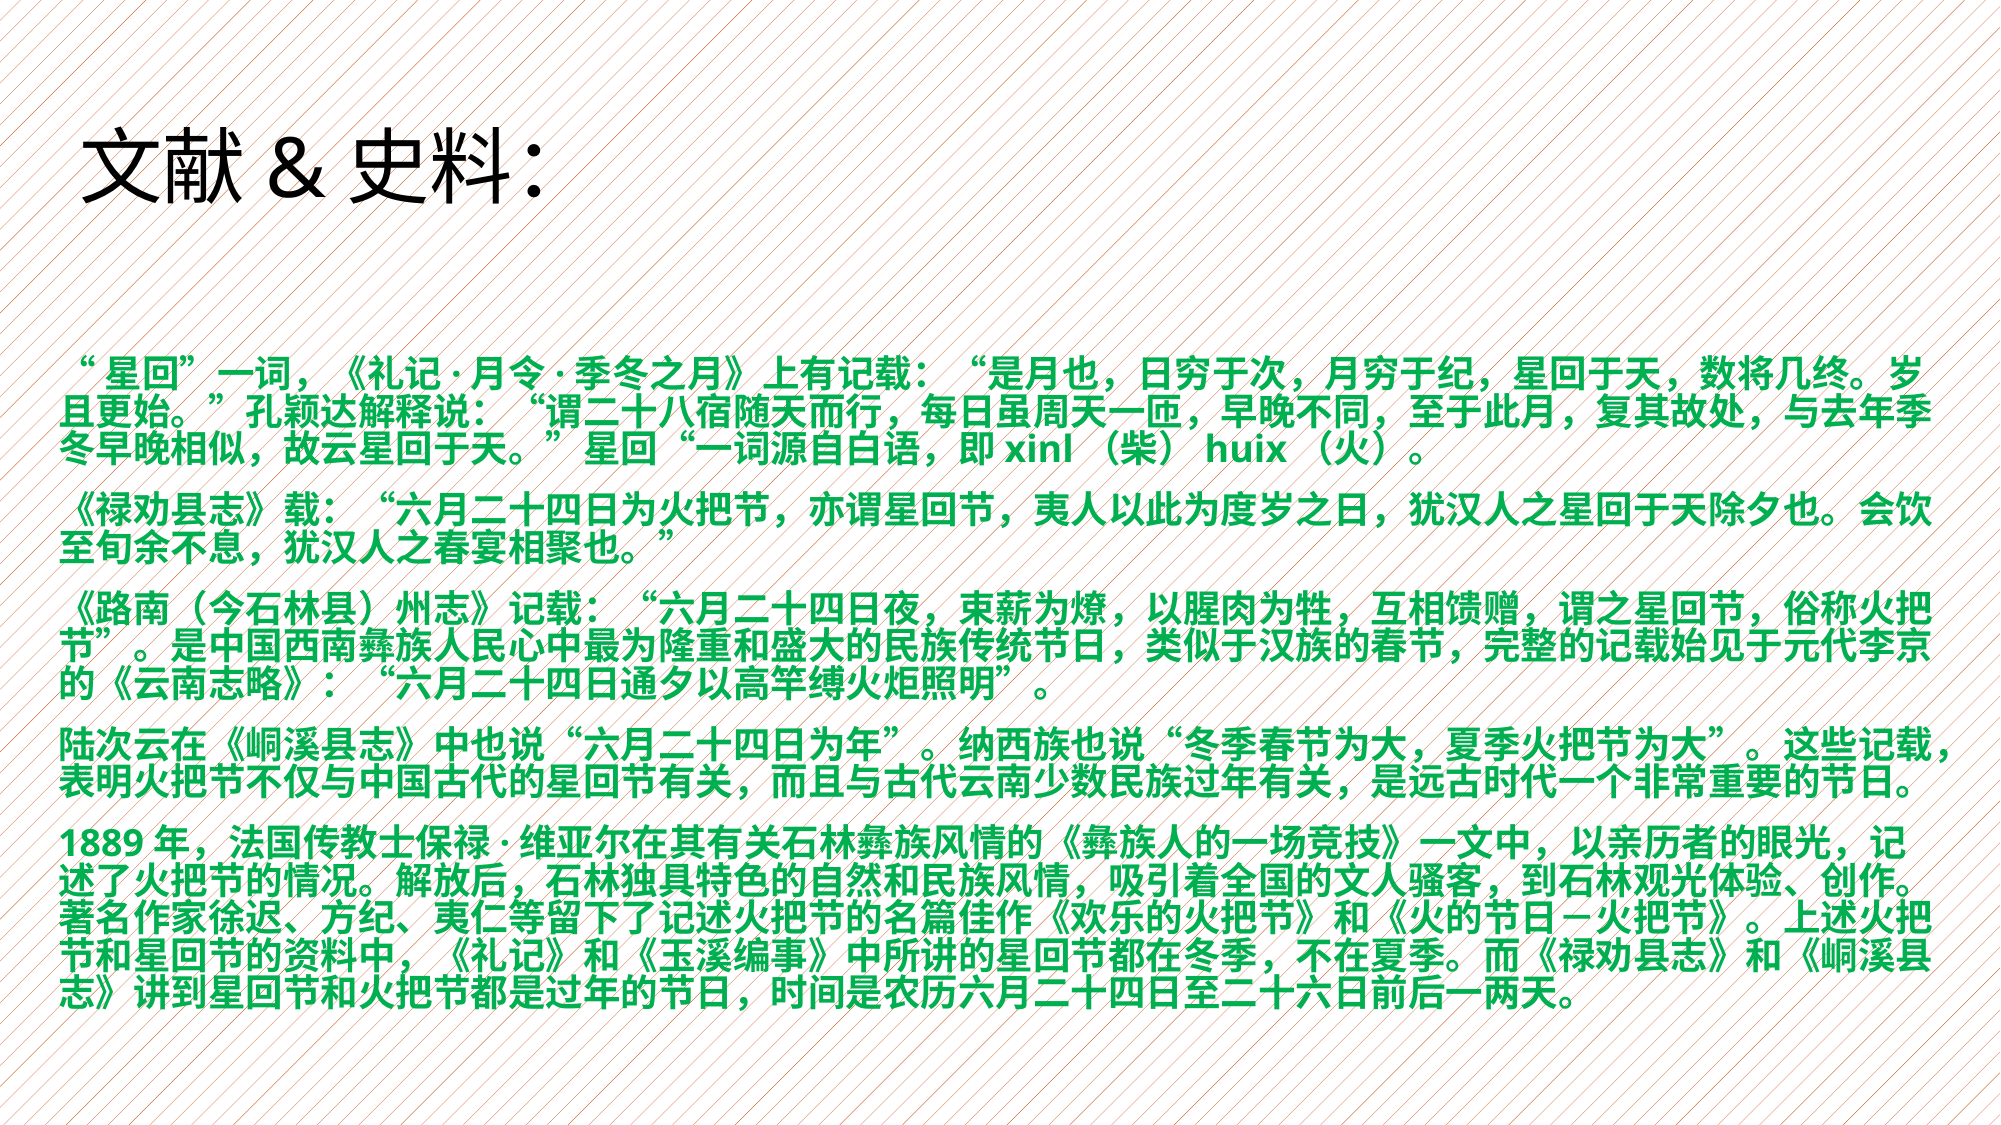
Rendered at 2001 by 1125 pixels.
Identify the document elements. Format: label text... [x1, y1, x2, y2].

text_box “星回”一词，《礼记·月令·季冬之月》上有记载：“是月也，日穷于次，月穷于纪，星回于天，数将几终。岁且更始。”孔颖达解释说：“谓二十八宿随天而行，每日虽周天一匝，早晚不同，至于此月，复其故处，与去年季冬早晚相似，故云星回于天。”星回“一词源自白语，即xinl（柴）huix（火）。 《禄劝县志》载：“六月二十四日为火把节，亦谓星回节，夷人以此为度岁之日，犹汉人之星回于天除夕也。会饮至旬余不息，犹汉人之春宴相聚也。” 《路南（今石林县）州志》记载：“六月二十四日夜，束薪为燎，以腥肉为牲，互相馈赠，谓之星回节，俗称火把节”。是中国西南彝族人民心中最为隆重和盛大的民族传统节日，类似于汉族的春节，完整的记载始见于元代李京的《云南志略》：“六月二十四日通夕以高竿缚火炬照明”。 陆次云在《峒溪县志》中也说“六月二十四日为年”。纳西族也说“冬季春节为大，夏季火把节为大”。这些记载，表明火把节不仅与中国古代的星回节有关，而且与古代云南少数民族过年有关，是远古时代一个非常重要的节日。 1889年，法国传教士保禄·维亚尔在其有关石林彝族风情的《彝族人的一场竞技》一文中，以亲历者的眼光，记述了火把节的情况。解放后，石林独具特色的自然和民族风情，吸引着全国的文人骚客，到石林观光体验、创作。著名作家徐迟、方纪、夷仁等留下了记述火把节的名篇佳作《欢乐的火把节》和《火的节日－火把节》。上述火把节和星回节的资料中，《礼记》和《玉溪编事》中所讲的星回节都在冬季，不在夏季。而《禄劝县志》和《峒溪县志》讲到星回节和火把节都是过年的节日，时间是农历六月二十四日至二十六日前后一两天。 [43, 350, 1957, 1022]
text_box 文献&史料： [64, 107, 612, 267]
